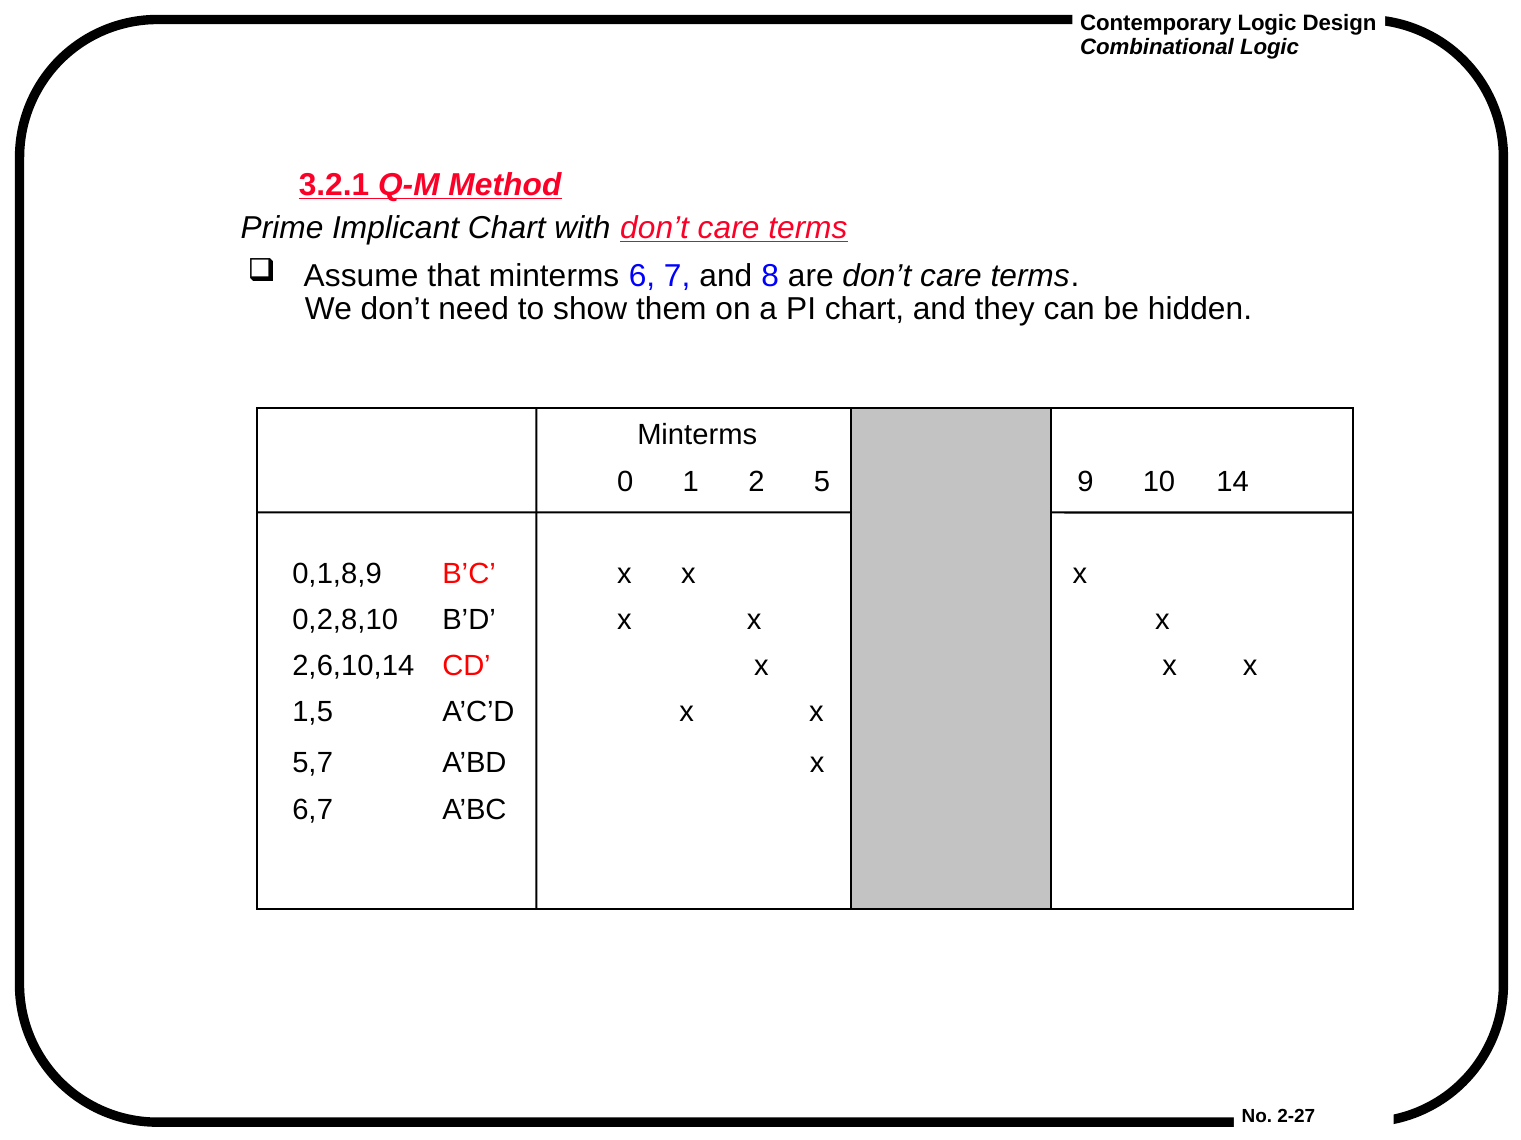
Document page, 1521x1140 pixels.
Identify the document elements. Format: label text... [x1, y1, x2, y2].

text_box Prime Implicant Chart with don’t care terms [232, 210, 1331, 281]
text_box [256, 407, 1354, 910]
title 3.2.1 Q-M Method [288, 165, 575, 207]
text_box Assume that minterms 6, 7, and 8 are don’t care terms. We don’t need to show them on a PI chart, and they can be hidden. [239, 258, 1316, 329]
